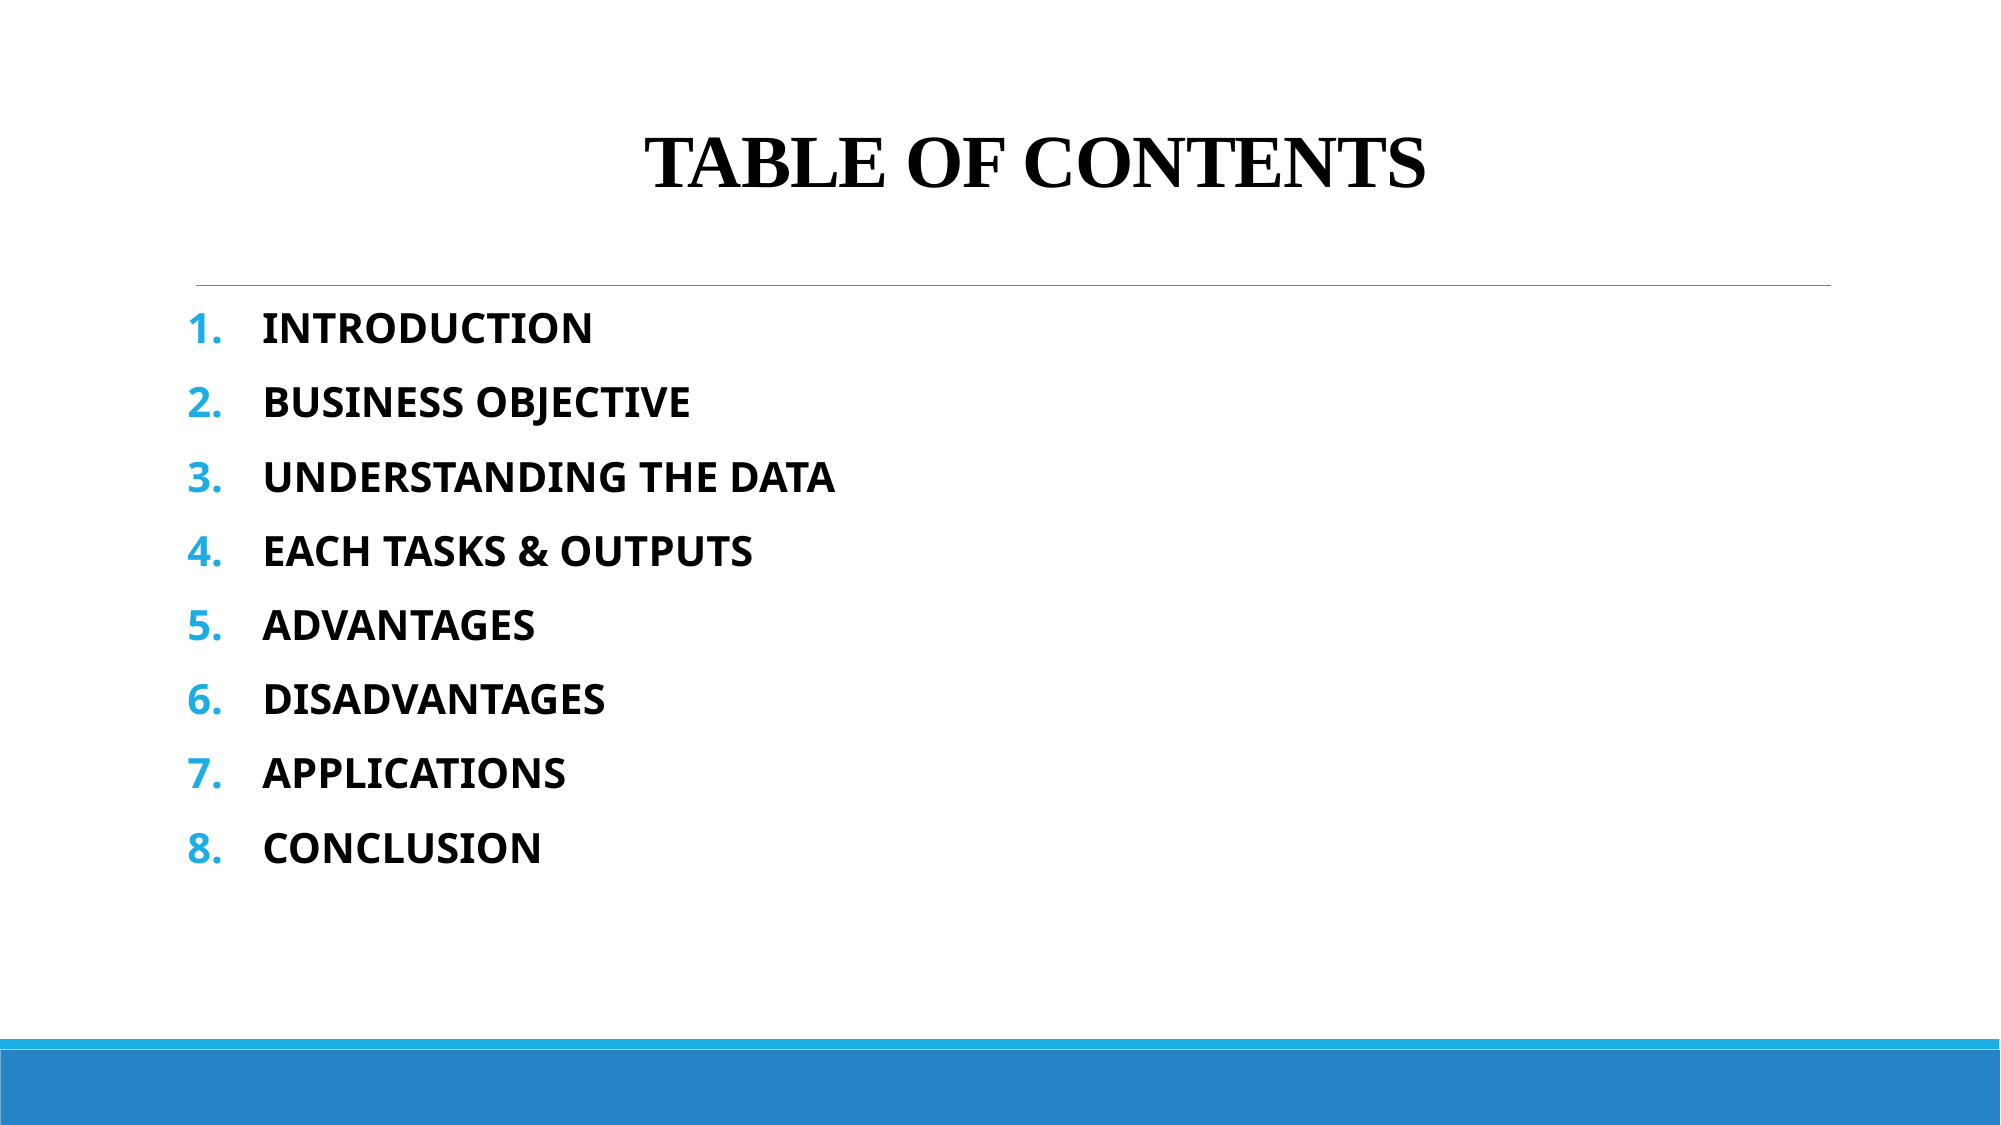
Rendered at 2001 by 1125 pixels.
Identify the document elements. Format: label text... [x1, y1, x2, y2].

list INTRODUCTION BUSINESS OBJECTIVE UNDERSTANDING THE DATA EACH TASKS & OUTPUTS ADVANTAGES DISADVANTAGES APPLICATIONS CONCLUSION [187, 299, 1813, 984]
title TABLE OF CONTENTS [187, 73, 1886, 211]
